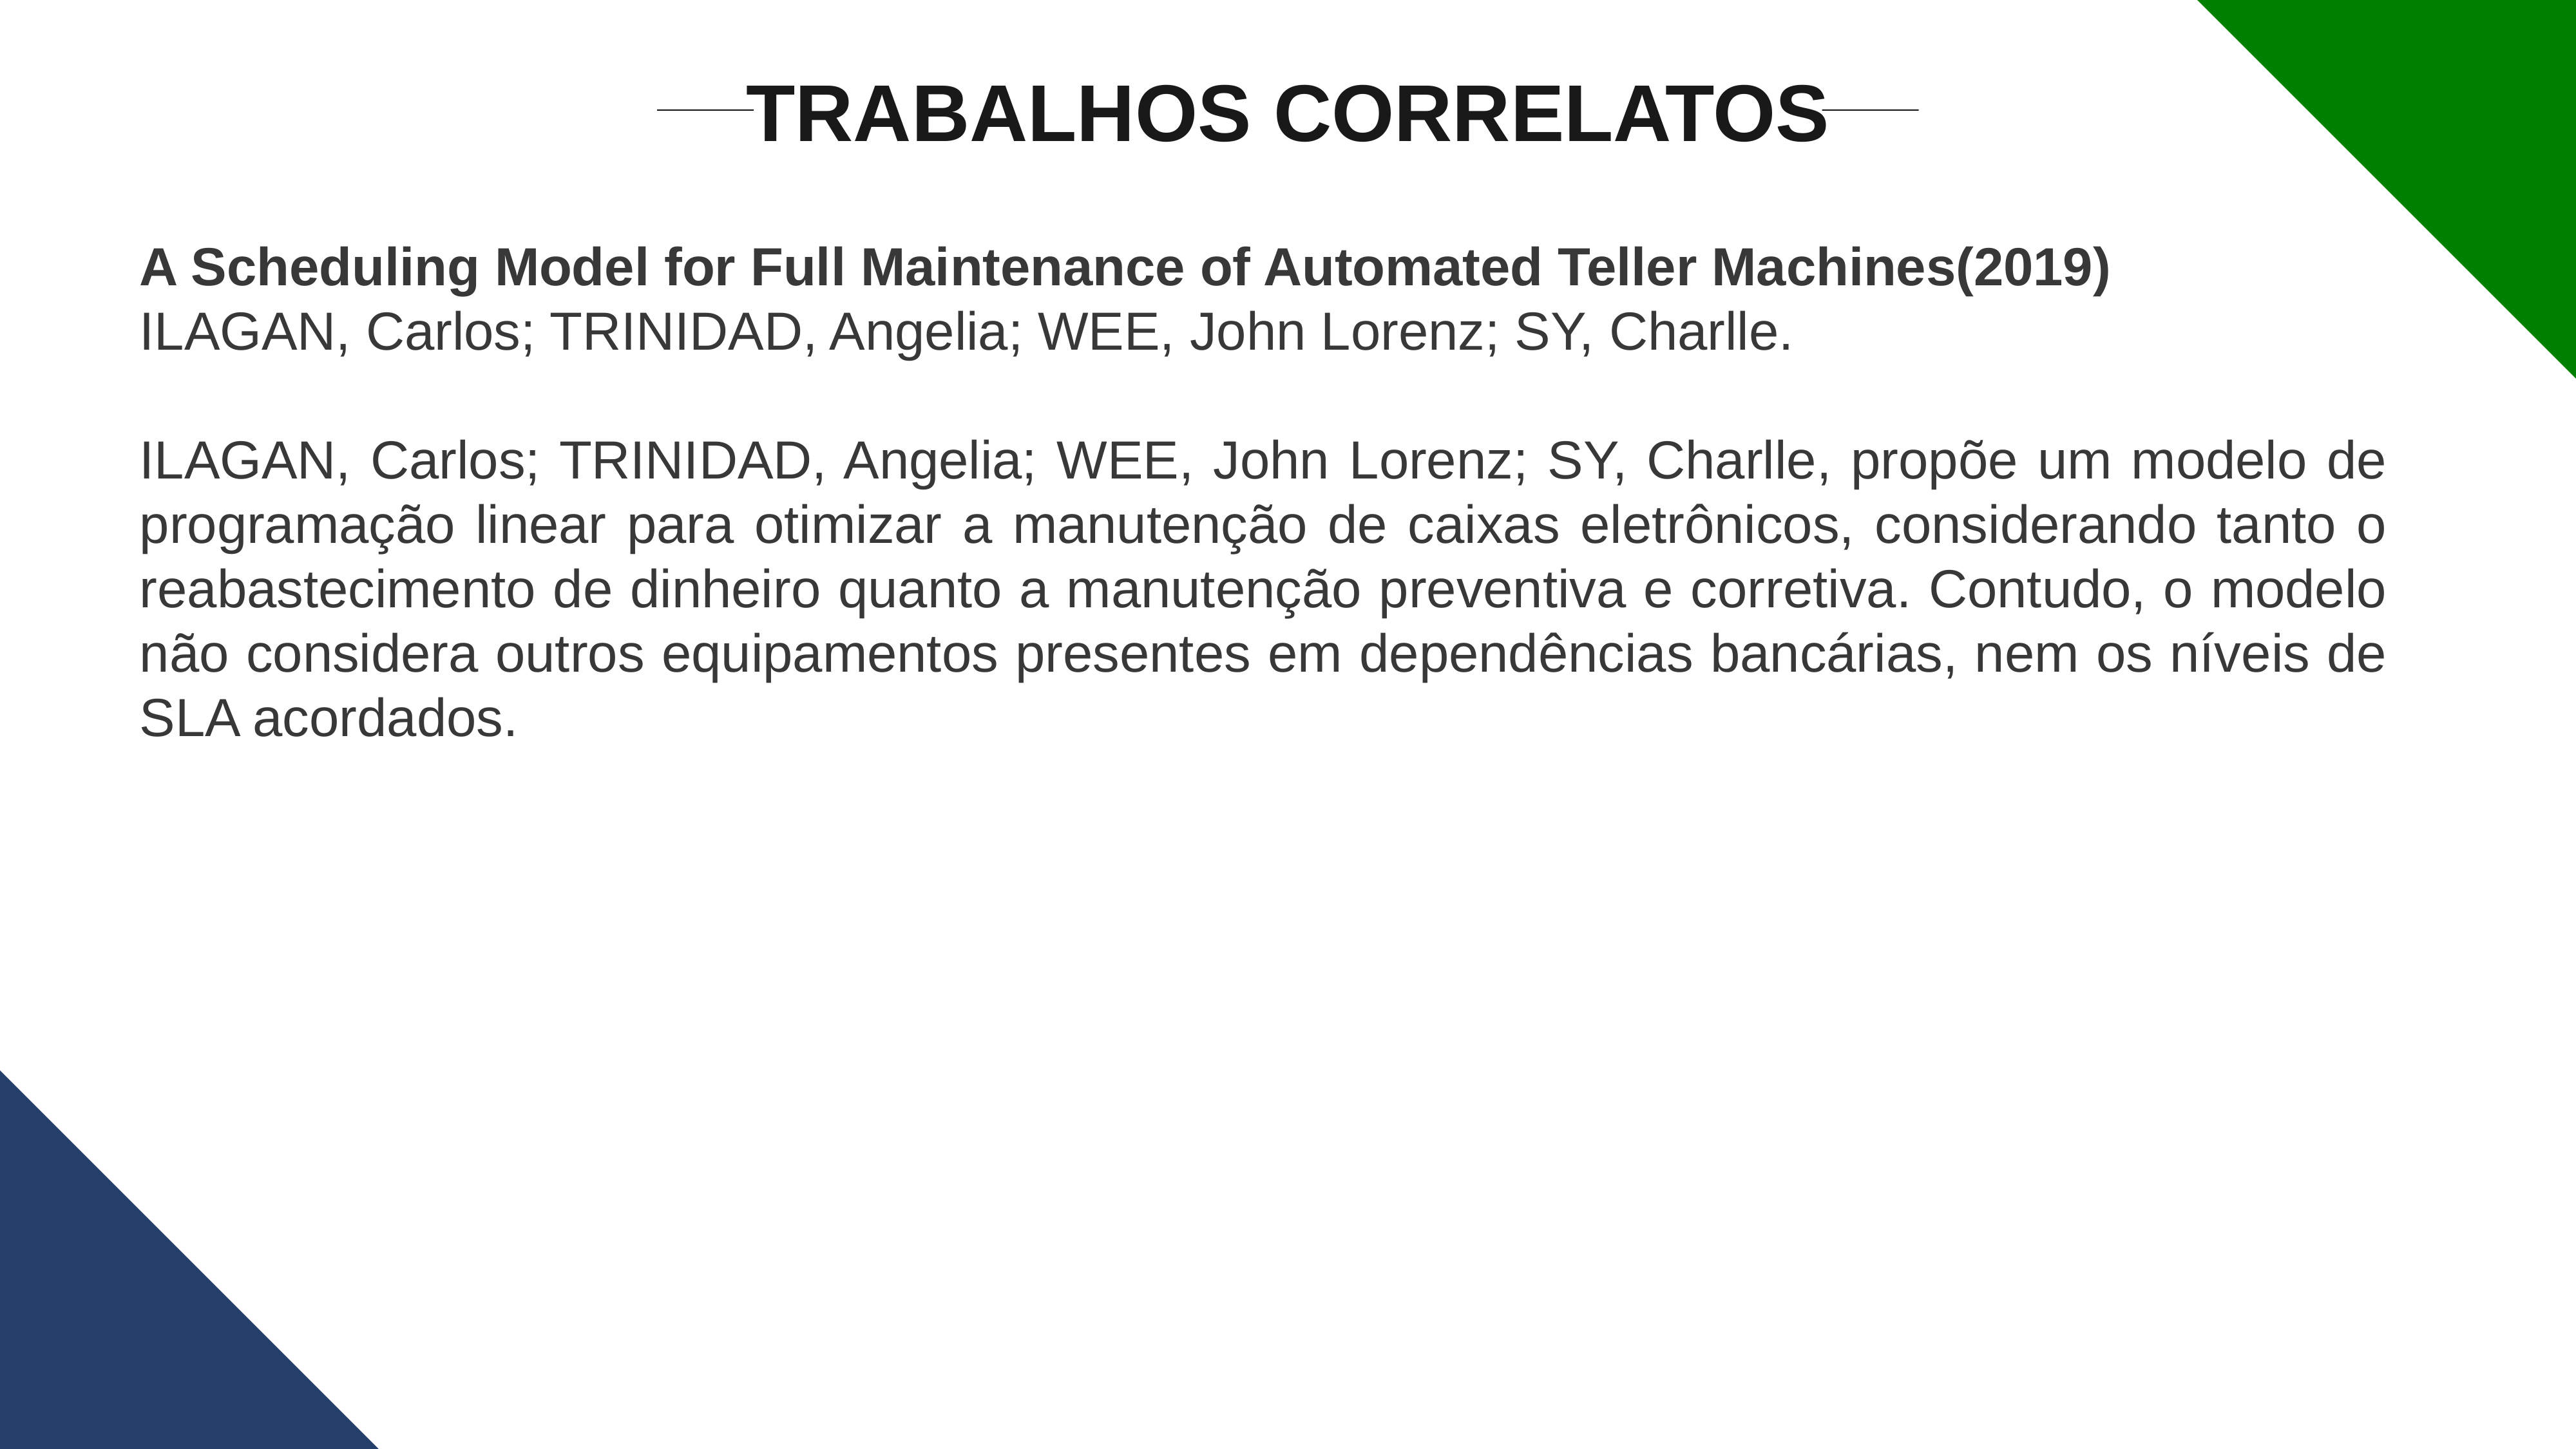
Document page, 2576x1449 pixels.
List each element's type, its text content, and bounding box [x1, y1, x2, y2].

text_box [0, 1070, 379, 1449]
text_box TRABALHOS CORRELATOS [736, 56, 1840, 220]
text_box [2197, 0, 2576, 379]
text_box A Scheduling Model for Full Maintenance of Automated Teller Machines(2019) ILAGAN, Carlos; TRINIDAD, Angelia; WEE, John Lorenz; SY, Charlle. ILAGAN, Carlos; TRINIDAD, Angelia; WEE, John Lorenz; SY, Charlle, propõe um modelo de programação linear para otimizar a manutenção de caixas eletrônicos, considerando tanto o reabastecimento de dinheiro quanto a manutenção preventiva e corretiva. Contudo, o modelo não considera outros equipamentos presentes em dependências bancárias, nem os níveis de SLA acordados. [117, 220, 2411, 907]
